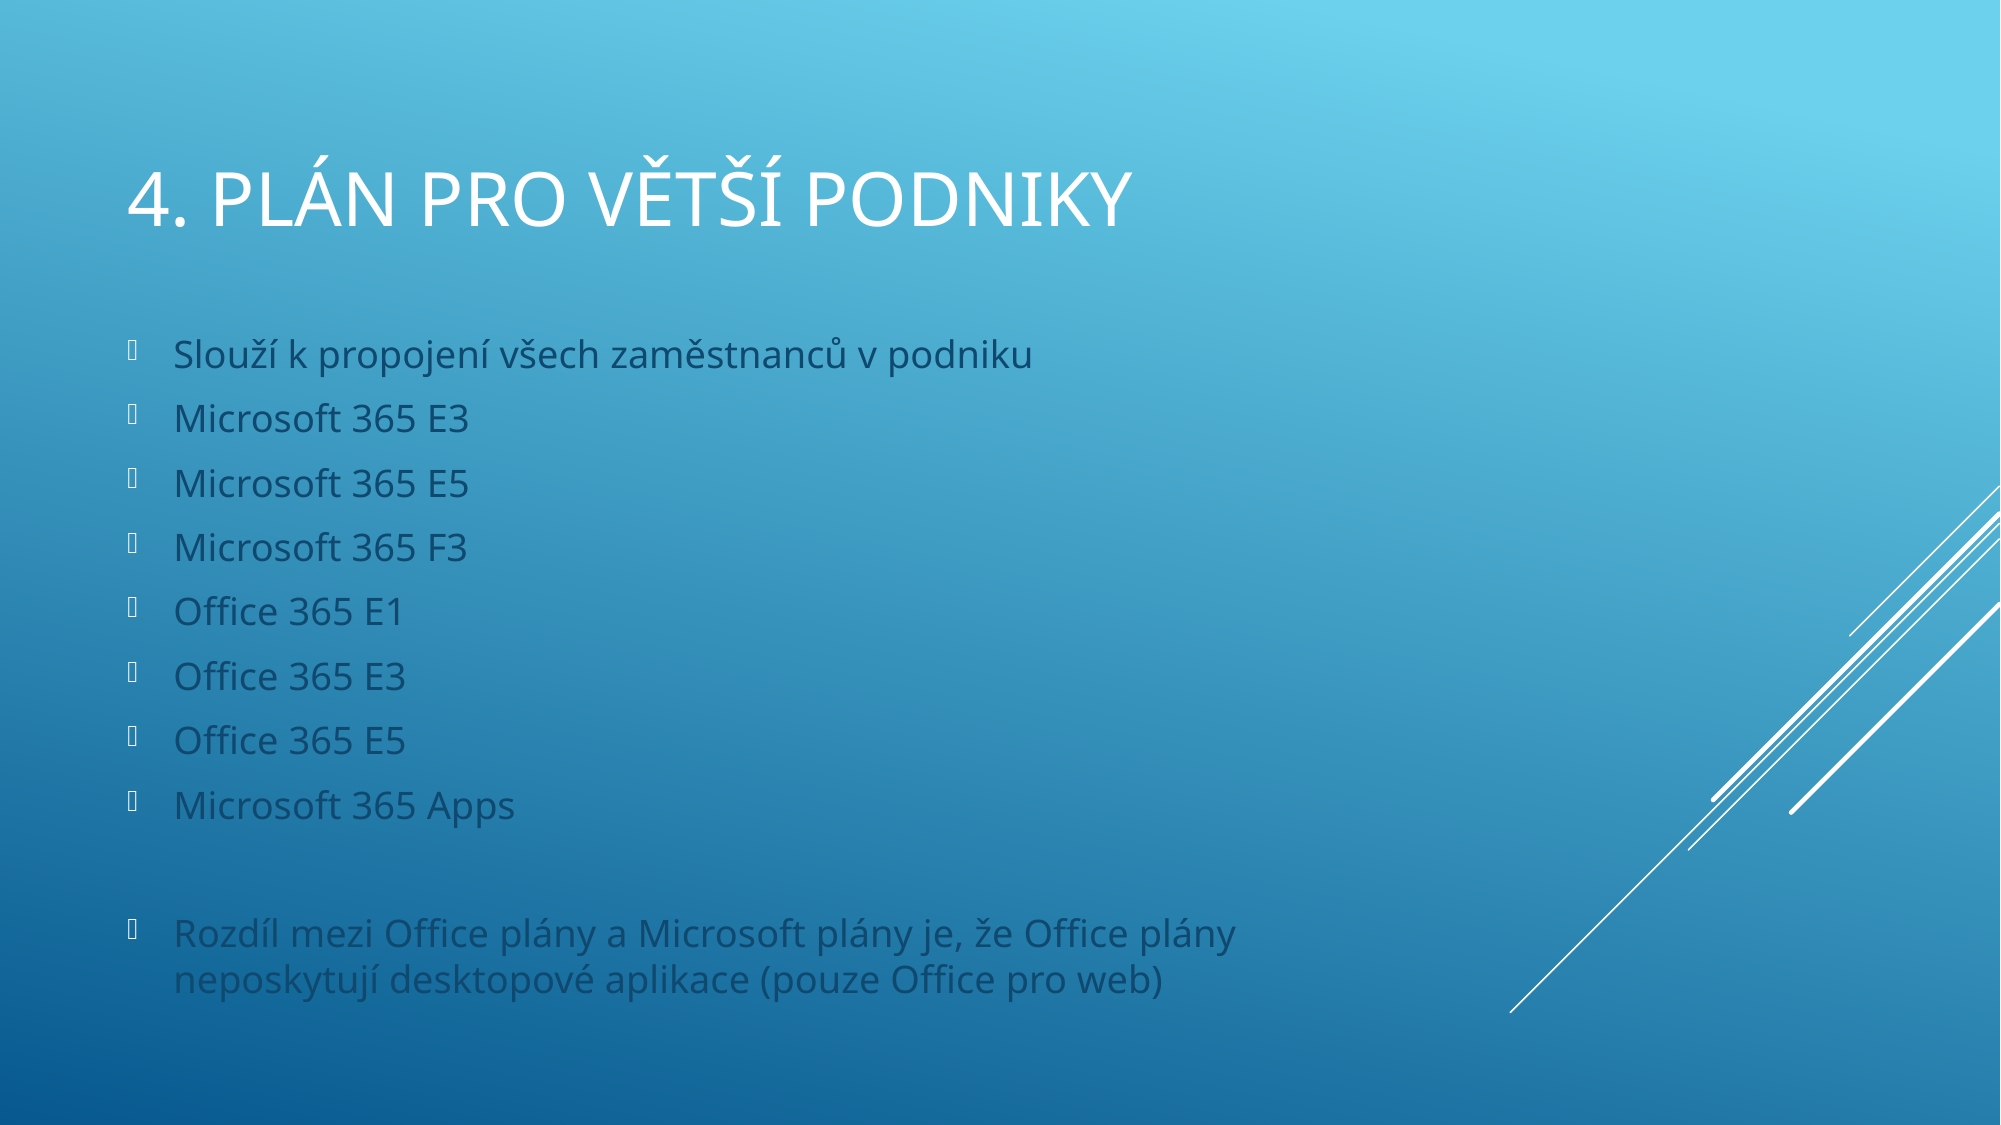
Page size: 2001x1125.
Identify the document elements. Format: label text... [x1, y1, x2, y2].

title 4. Plán pro větší podniky [112, 73, 1513, 320]
list Slouží k propojení všech zaměstnanců v podniku Microsoft 365 E3 Microsoft 365 E5 Microsoft 365 F3 Office 365 E1 Office 365 E3 Office 365 E5 Microsoft 365 Apps Rozdíl mezi Office plány a Microsoft plány je, že Office plány neposkytují desktopové aplikace (pouze Office pro web) [112, 320, 1513, 1011]
